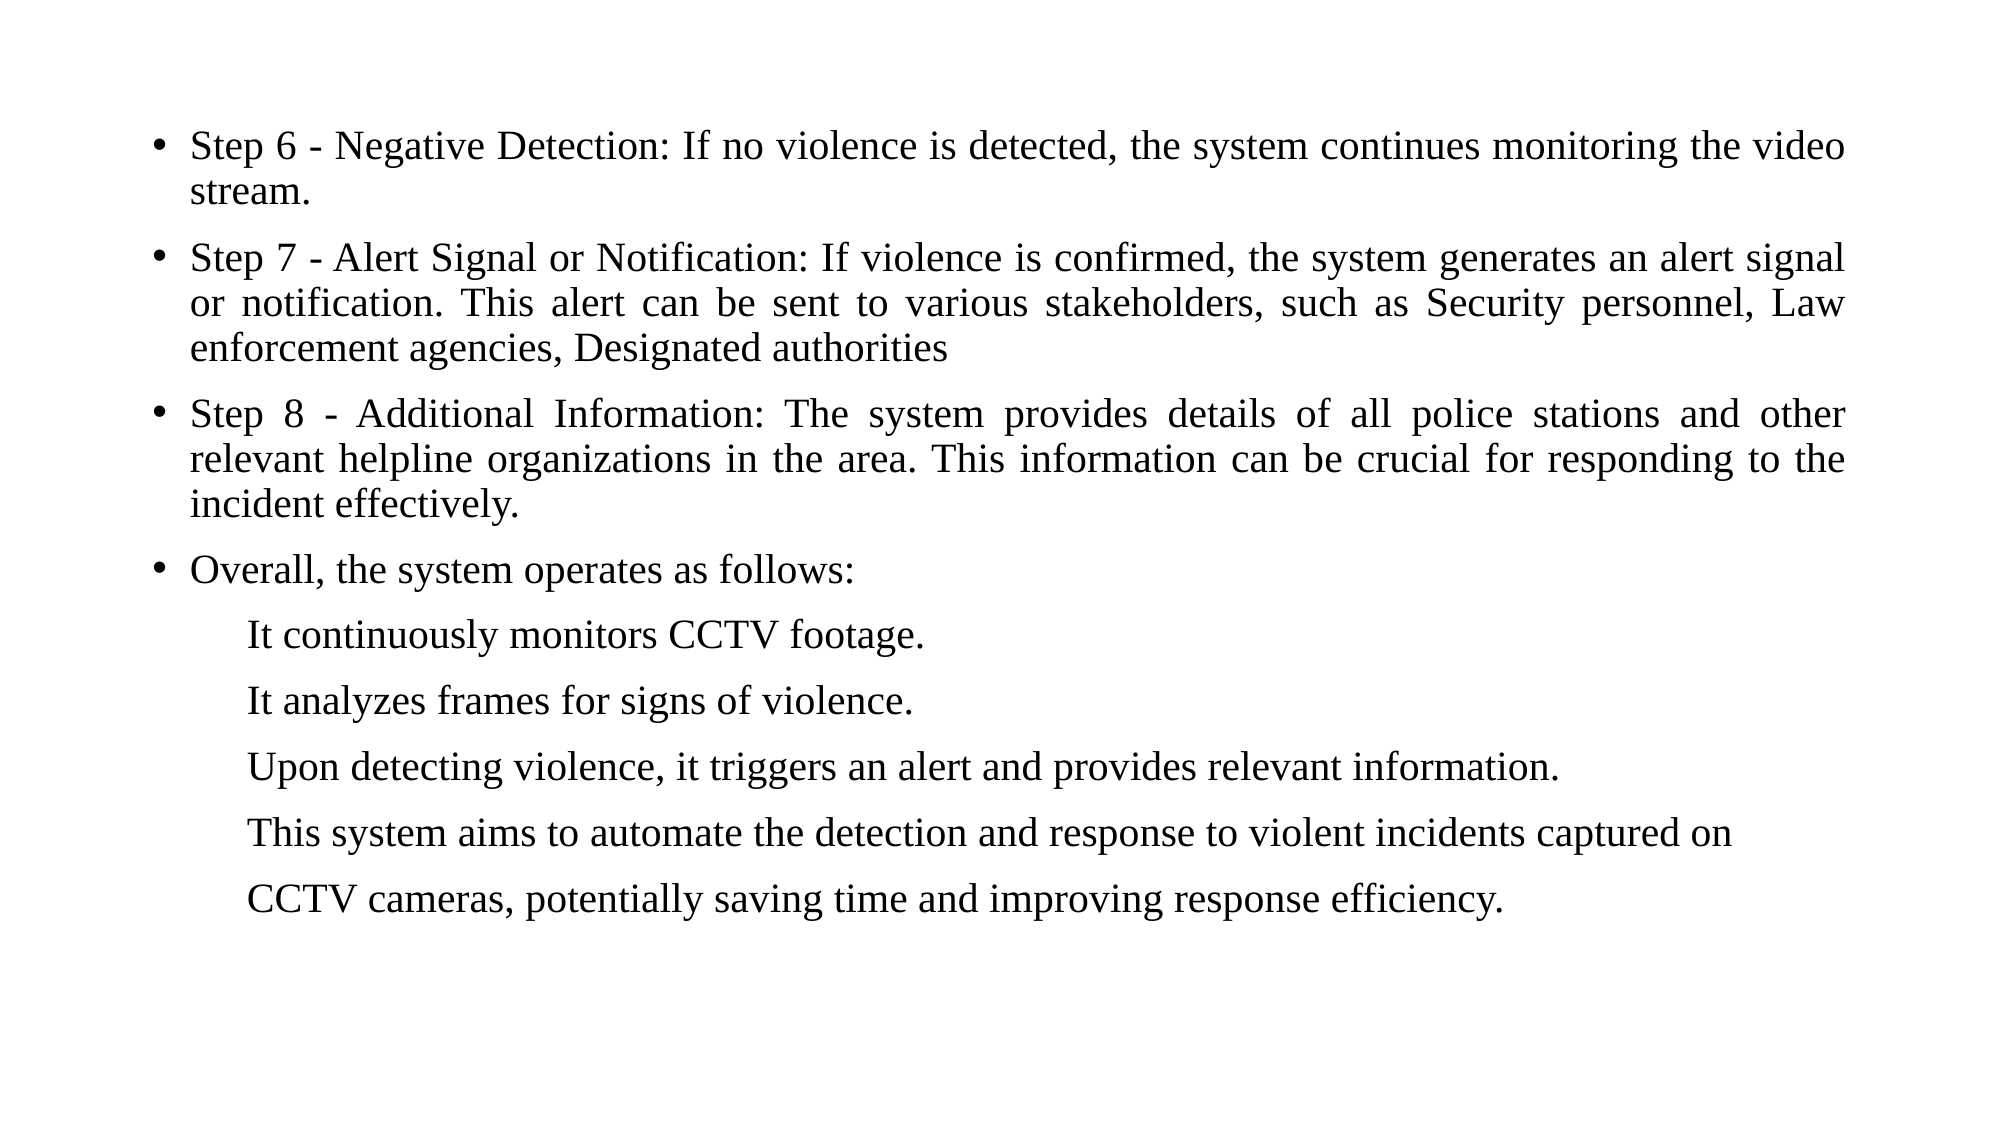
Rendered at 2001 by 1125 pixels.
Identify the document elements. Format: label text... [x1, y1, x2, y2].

list Step 6 - Negative Detection: If no violence is detected, the system continues monitoring the video stream. Step 7 - Alert Signal or Notification: If violence is confirmed, the system generates an alert signal or notification. This alert can be sent to various stakeholders, such as Security personnel, Law enforcement agencies, Designated authorities Step 8 - Additional Information: The system provides details of all police stations and other relevant helpline organizations in the area. This information can be crucial for responding to the incident effectively. Overall, the system operates as follows: It continuously monitors CCTV footage. It analyzes frames for signs of violence. Upon detecting violence, it triggers an alert and provides relevant information. This system aims to automate the detection and response to violent incidents captured on CCTV cameras, potentially saving time and improving response efficiency. [137, 116, 1863, 1056]
